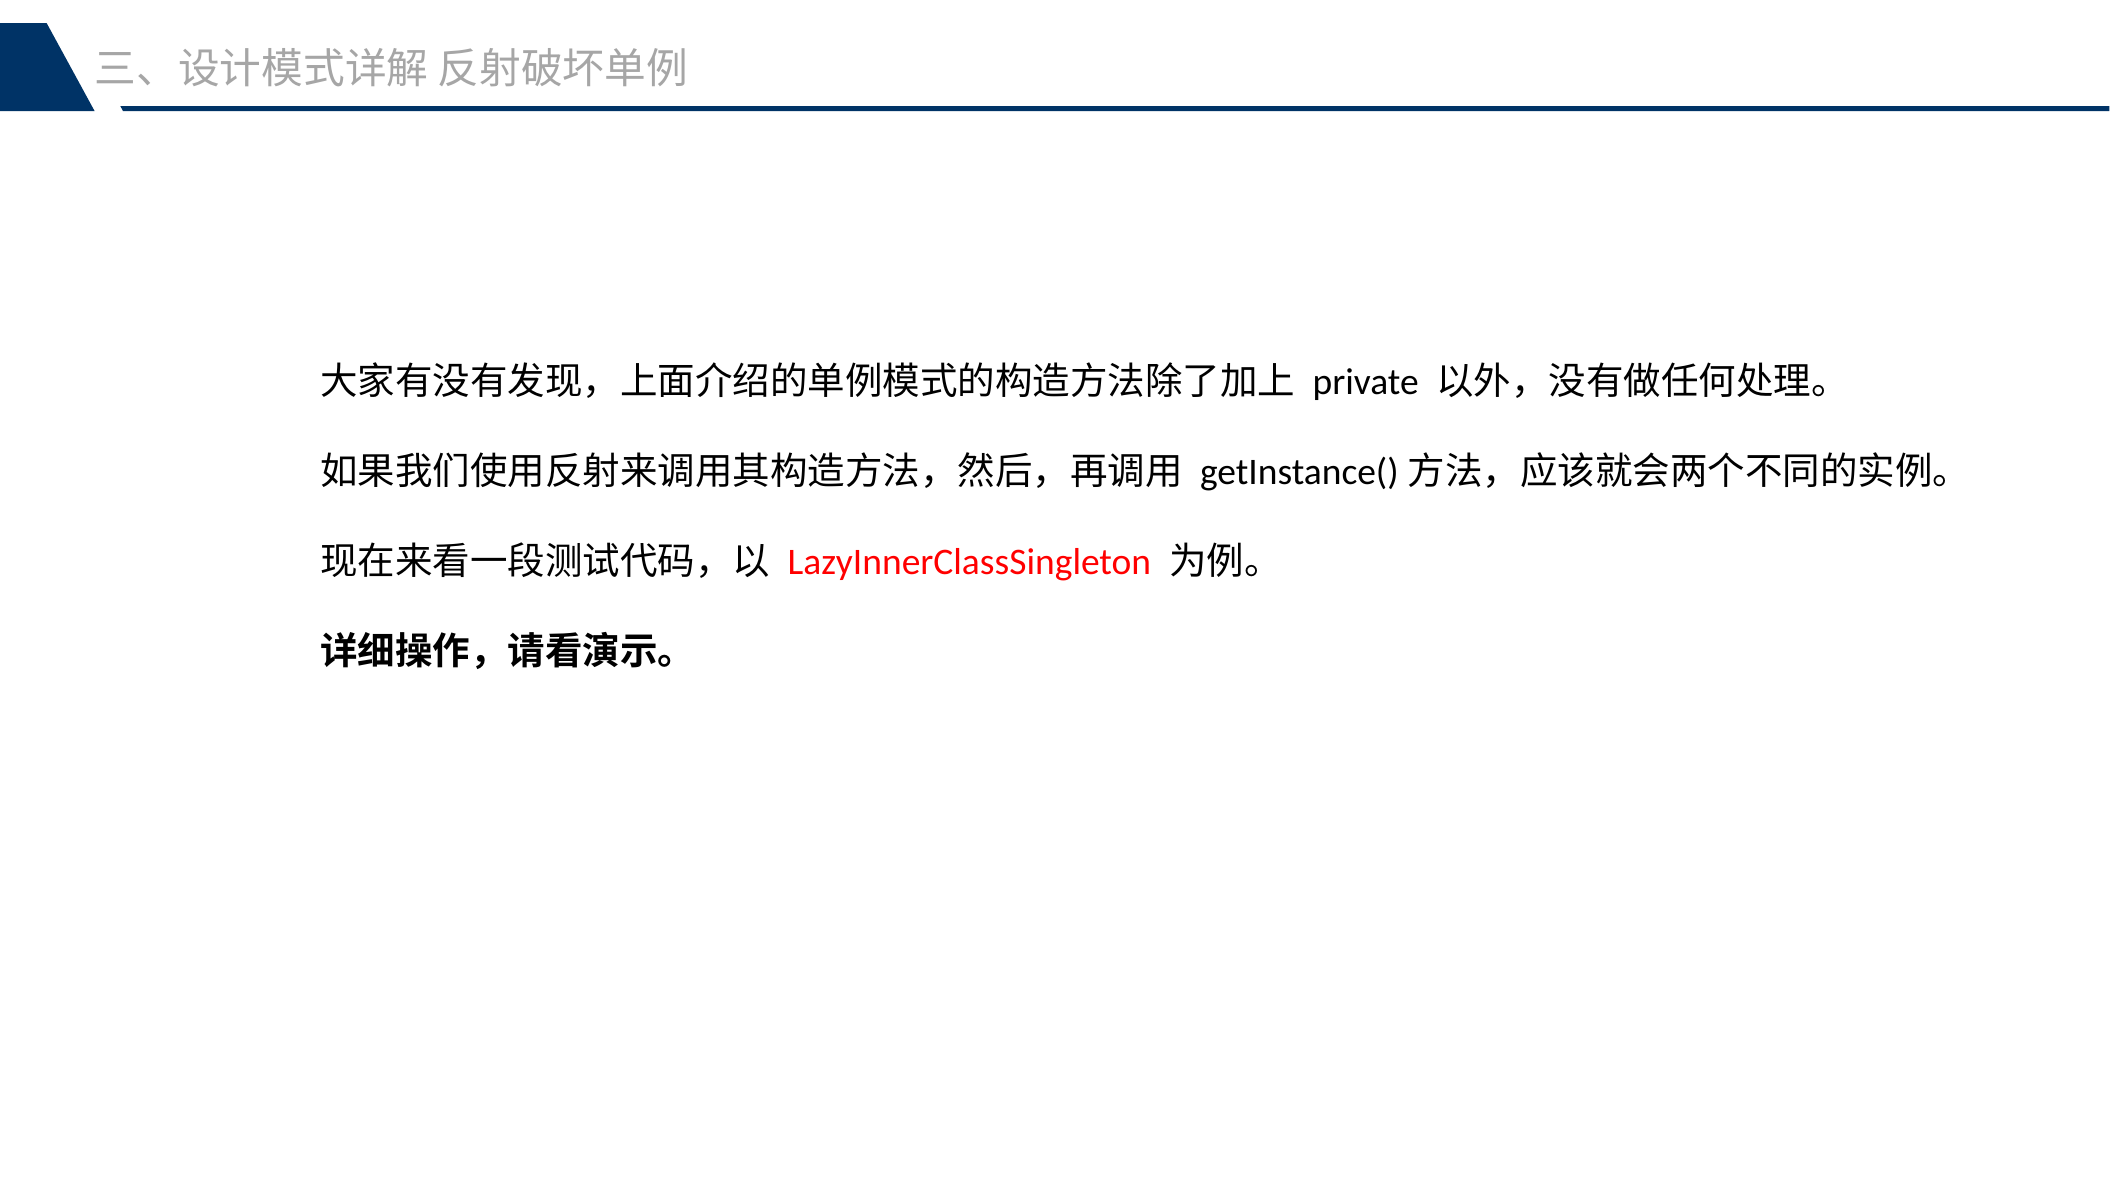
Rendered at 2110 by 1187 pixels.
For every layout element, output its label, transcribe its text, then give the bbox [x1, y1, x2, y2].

text_box 三、设计模式详解 反射破坏单例 [94, 41, 740, 92]
text_box [281, 274, 1828, 381]
text_box 大家有没有发现，上面介绍的单例模式的构造方法除了加上 private 以外，没有做任何处理。 如果我们使用反射来调用其构造方法，然后，再调用 getInstance()方法，应该就会两个不同的实例。 现在来看一段测试代码，以 LazyInnerClassSingleton 为例。 详细操作，请看演示。 [305, 349, 1985, 724]
text_box [118, 104, 2110, 113]
text_box [0, 22, 97, 113]
